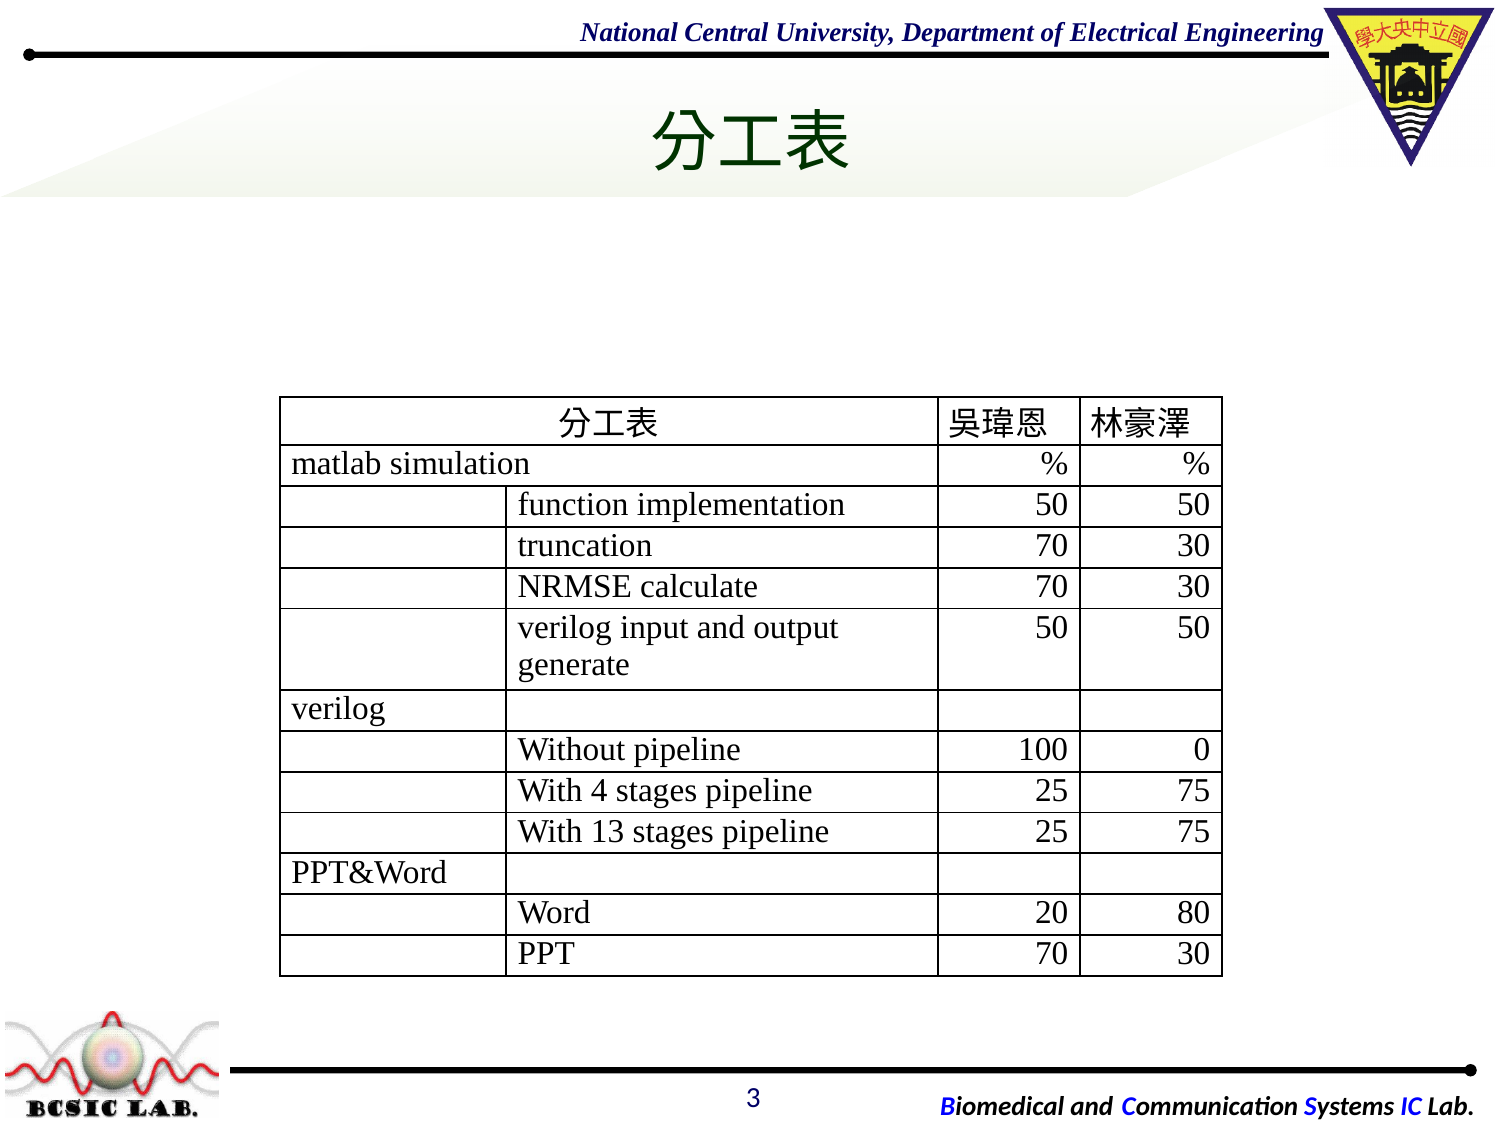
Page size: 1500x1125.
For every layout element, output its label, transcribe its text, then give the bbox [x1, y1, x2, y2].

picture [1323, 7, 1495, 167]
table_cell 0 [1081, 732, 1221, 771]
table_cell NRMSE calculate [507, 569, 937, 608]
table_cell [281, 936, 505, 975]
table_cell % [1081, 446, 1221, 485]
table_cell 30 [1081, 569, 1221, 608]
table_header 林豪澤 [1081, 398, 1221, 444]
table_cell 70 [939, 936, 1079, 975]
table_cell [281, 569, 505, 608]
table_cell [281, 895, 505, 934]
table_cell 80 [1081, 895, 1221, 934]
table_cell PPT&Word [281, 854, 505, 893]
table_cell matlab simulation [281, 446, 937, 485]
table_cell 100 [939, 732, 1079, 771]
table_cell 25 [939, 773, 1079, 812]
table_cell 50 [939, 609, 1079, 689]
table_cell [281, 528, 505, 567]
table_cell % [939, 446, 1079, 485]
table_cell [281, 487, 505, 526]
table_cell [281, 609, 505, 689]
table_cell Word [507, 895, 937, 934]
table_cell 70 [939, 569, 1079, 608]
table_cell 75 [1081, 773, 1221, 812]
table_header 吳瑋恩 [939, 398, 1079, 444]
table_cell [507, 691, 937, 730]
table_cell 25 [939, 813, 1079, 852]
table_cell PPT [507, 936, 937, 975]
picture [5, 1011, 219, 1118]
table_cell function implementation [507, 487, 937, 526]
table_cell With 4 stages pipeline [507, 773, 937, 812]
table_cell truncation [507, 528, 937, 567]
table_cell 30 [1081, 528, 1221, 567]
table_cell [281, 773, 505, 812]
table_cell Without pipeline [507, 732, 937, 771]
table_header 分工表 [281, 398, 937, 444]
table_cell 50 [1081, 609, 1221, 689]
table_cell verilog input and output generate [507, 609, 937, 689]
table_cell [507, 854, 937, 893]
table_cell 50 [1081, 487, 1221, 526]
table_cell With 13 stages pipeline [507, 813, 937, 852]
table_cell [1081, 691, 1221, 730]
table_cell [281, 813, 505, 852]
table_cell 75 [1081, 813, 1221, 852]
table_cell 70 [939, 528, 1079, 567]
table_cell [939, 691, 1079, 730]
table_cell 50 [939, 487, 1079, 526]
title 分工表 [76, 45, 1425, 233]
table_cell [281, 732, 505, 771]
table_cell 30 [1081, 936, 1221, 975]
table_cell [1081, 854, 1221, 893]
slide_number 3 [572, 1070, 776, 1125]
table_cell 20 [939, 895, 1079, 934]
table_cell [939, 854, 1079, 893]
table_cell verilog [281, 691, 505, 730]
